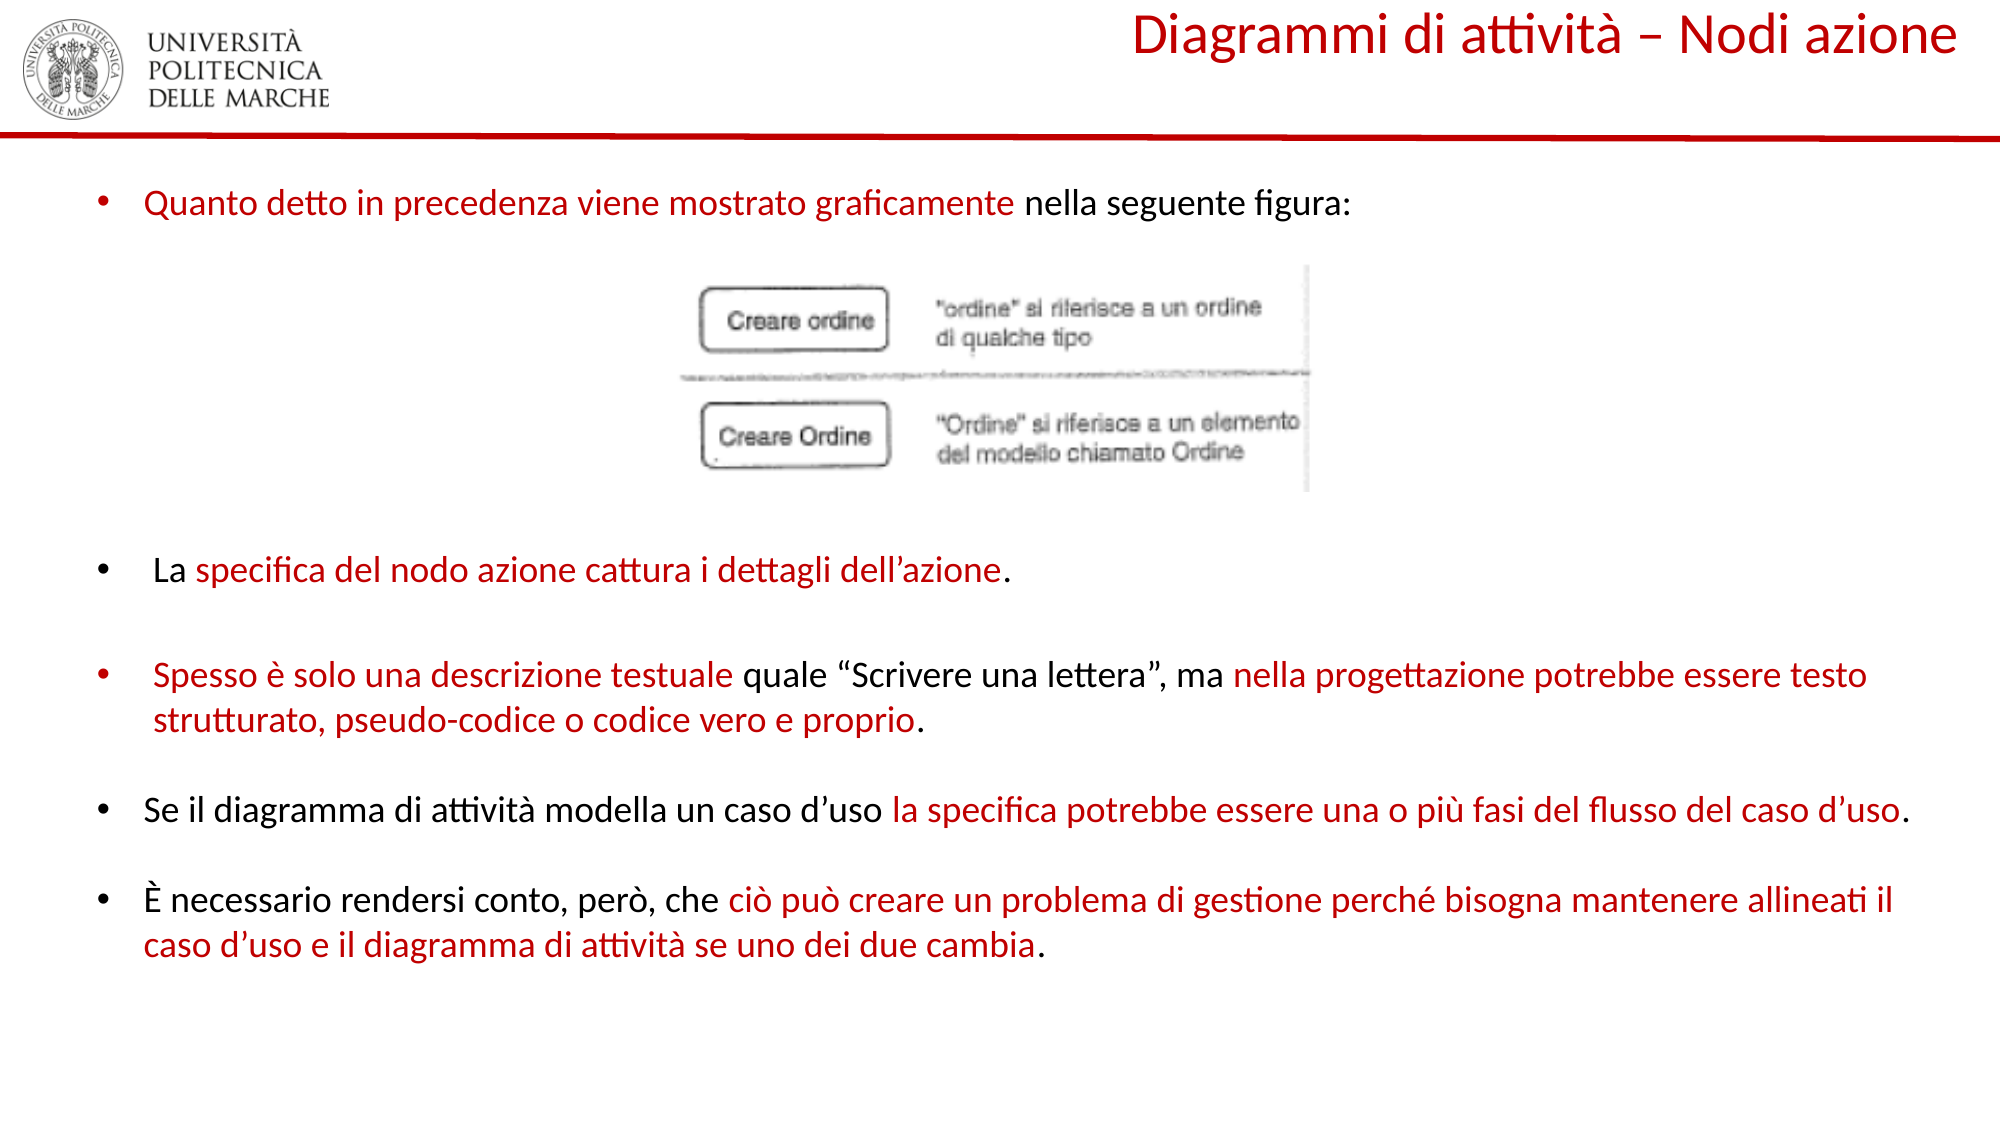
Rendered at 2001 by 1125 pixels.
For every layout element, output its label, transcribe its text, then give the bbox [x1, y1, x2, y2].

picture [23, 17, 329, 122]
text_box Diagrammi di attività – Nodi azione [1117, 0, 1974, 73]
picture [663, 257, 1337, 492]
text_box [0, 135, 2000, 139]
text_box Quanto detto in precedenza viene mostrato graficamente nella seguente figura: La specifica del nodo azione cattura i dettagli dell’azione. Spesso è solo una descrizione testuale quale “Scrivere una lettera”, ma nella progettazione potrebbe essere testo strutturato, pseudo-codice o codice vero e proprio. Se il diagramma di attività modella un caso d’uso la specifica potrebbe essere una o più fasi del flusso del caso d’uso. È necessario rendersi conto, però, che ciò può creare un problema di gestione perché bisogna mantenere allineati il caso d’uso e il diagramma di attività se uno dei due cambia. [82, 170, 1932, 1018]
